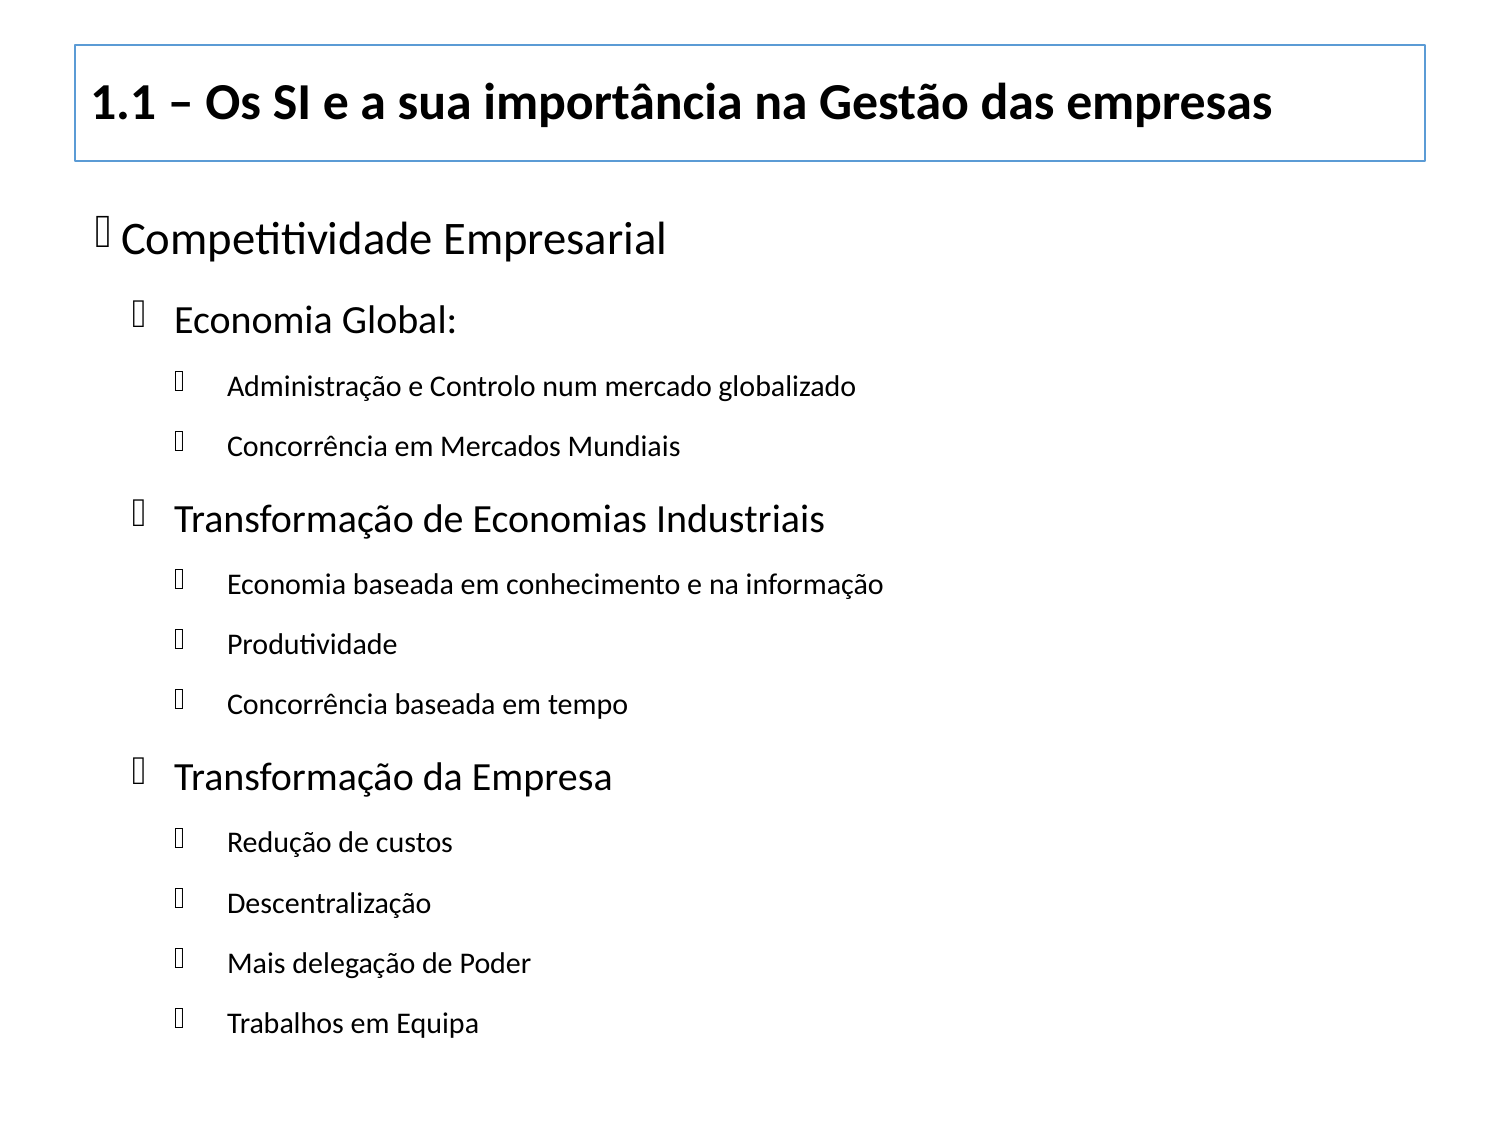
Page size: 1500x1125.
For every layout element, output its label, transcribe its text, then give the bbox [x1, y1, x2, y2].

title 1.1 – Os SI e a sua importância na Gestão das empresas [74, 44, 1426, 162]
list Competitividade Empresarial Economia Global: Administração e Controlo num mercado globalizado Concorrência em Mercados Mundiais Transformação de Economias Industriais Economia baseada em conhecimento e na informação Produtividade Concorrência baseada em tempo Transformação da Empresa Redução de custos Descentralização Mais delegação de Poder Trabalhos em Equipa [79, 172, 1430, 1057]
